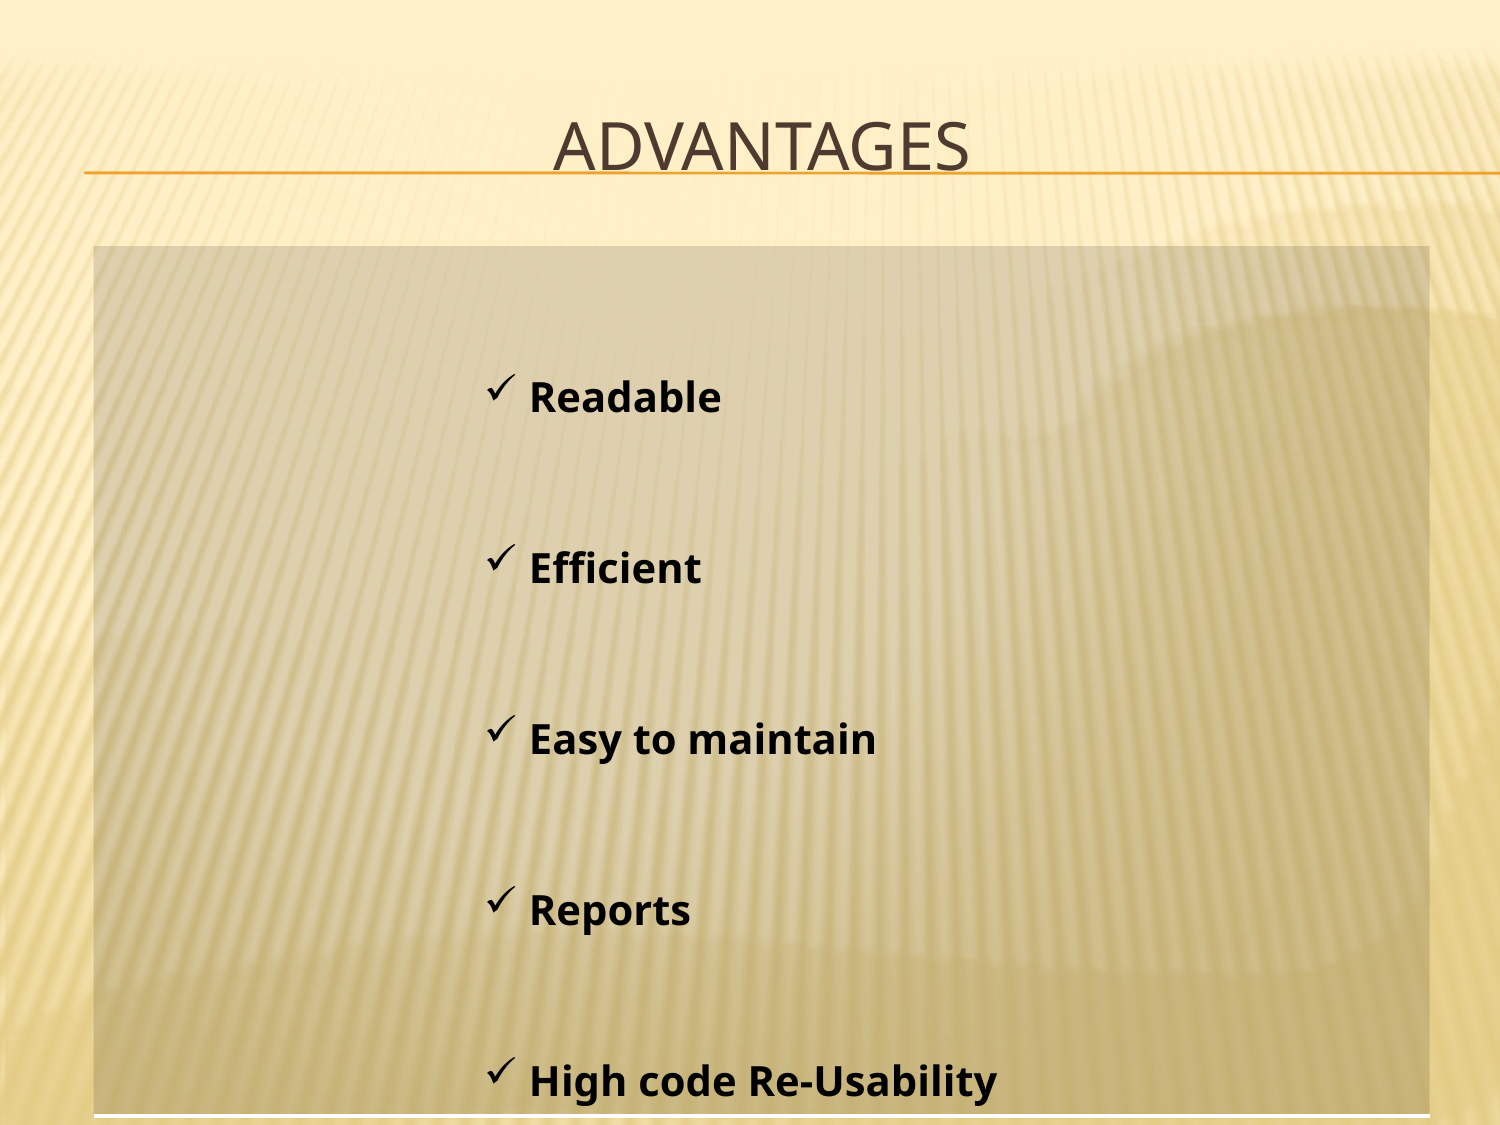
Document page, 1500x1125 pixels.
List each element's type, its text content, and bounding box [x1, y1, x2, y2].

title Advantages [50, 75, 1475, 213]
table_header Readable Efficient Easy to maintain Reports High code Re-Usability [94, 246, 1430, 1114]
